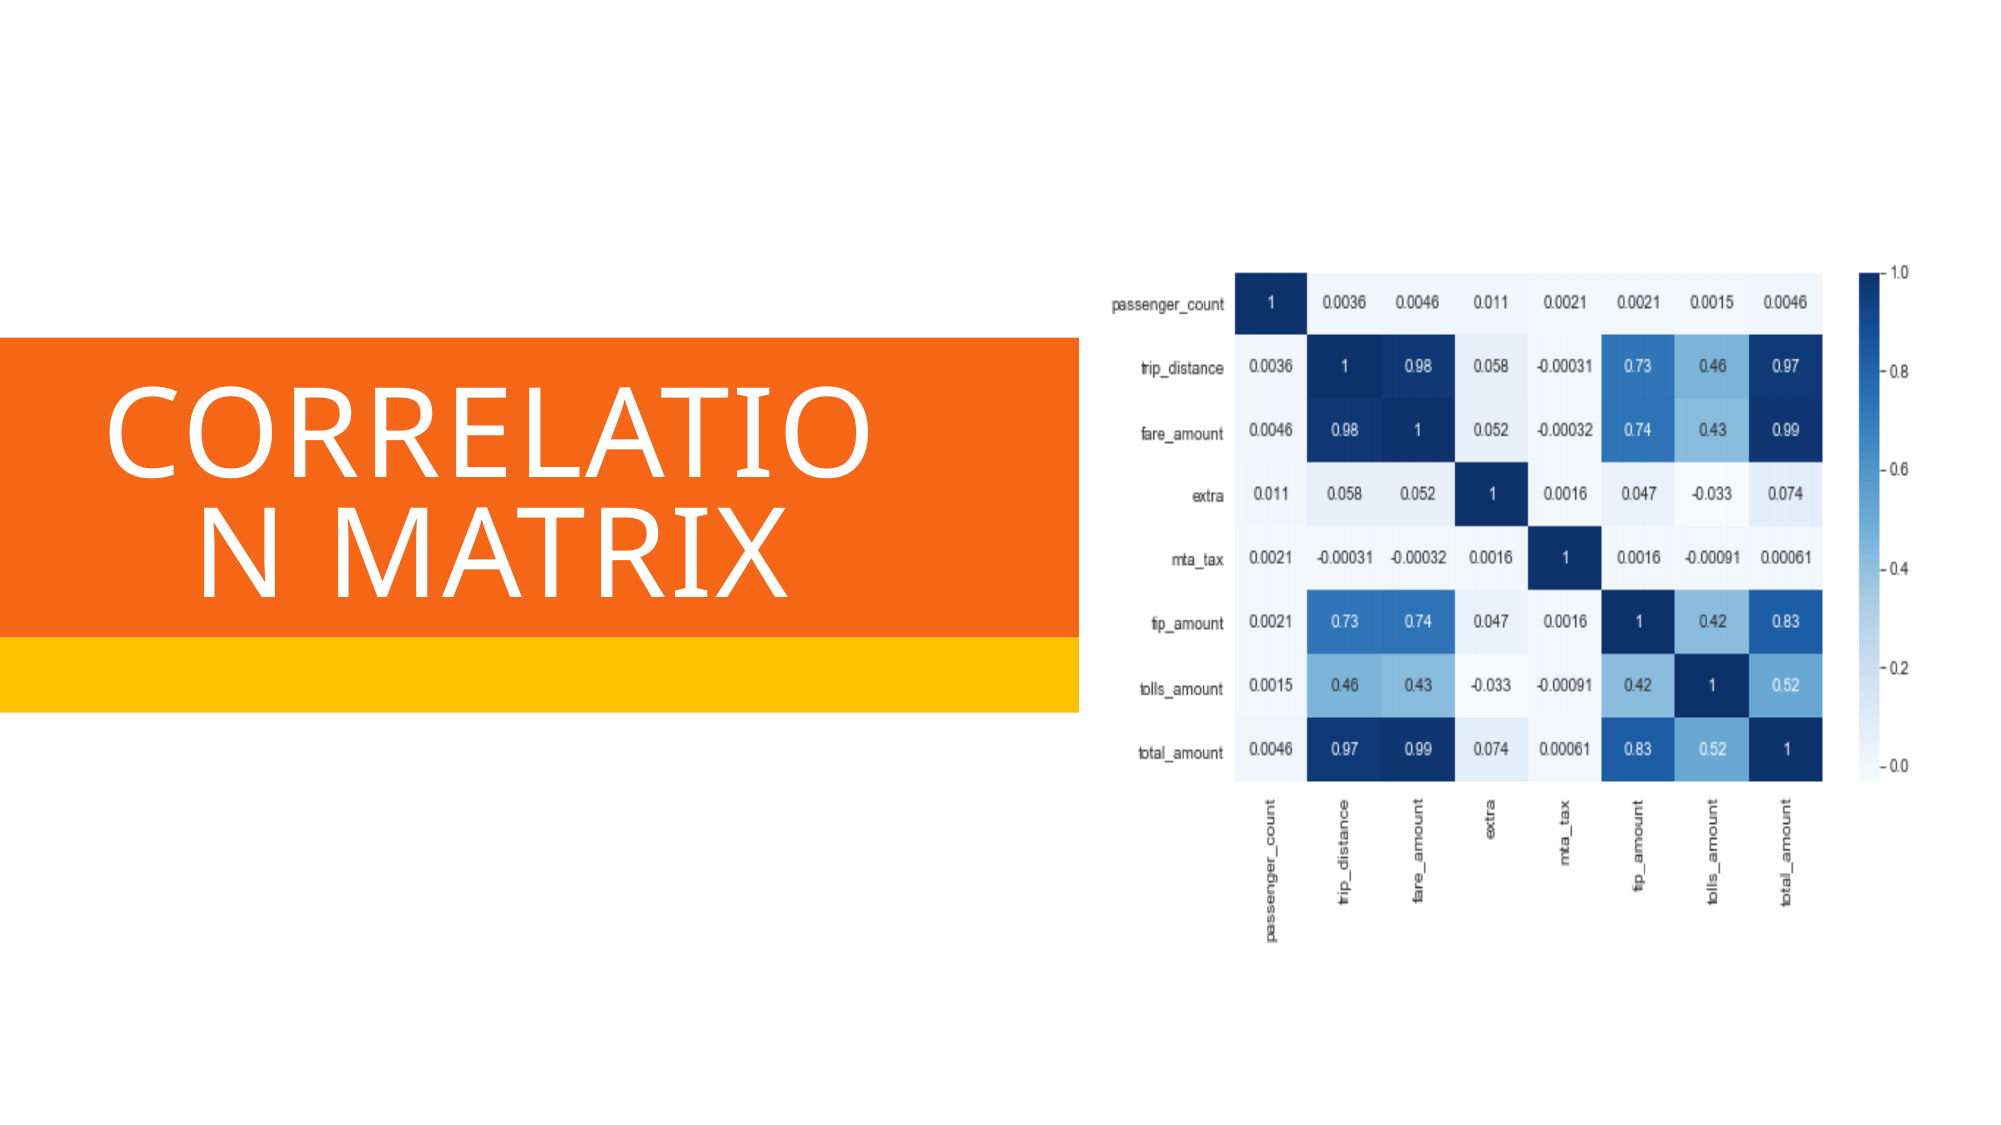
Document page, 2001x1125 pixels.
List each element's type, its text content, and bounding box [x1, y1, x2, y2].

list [1079, 253, 2000, 961]
title CORRELATION MATRIX [46, 350, 937, 653]
